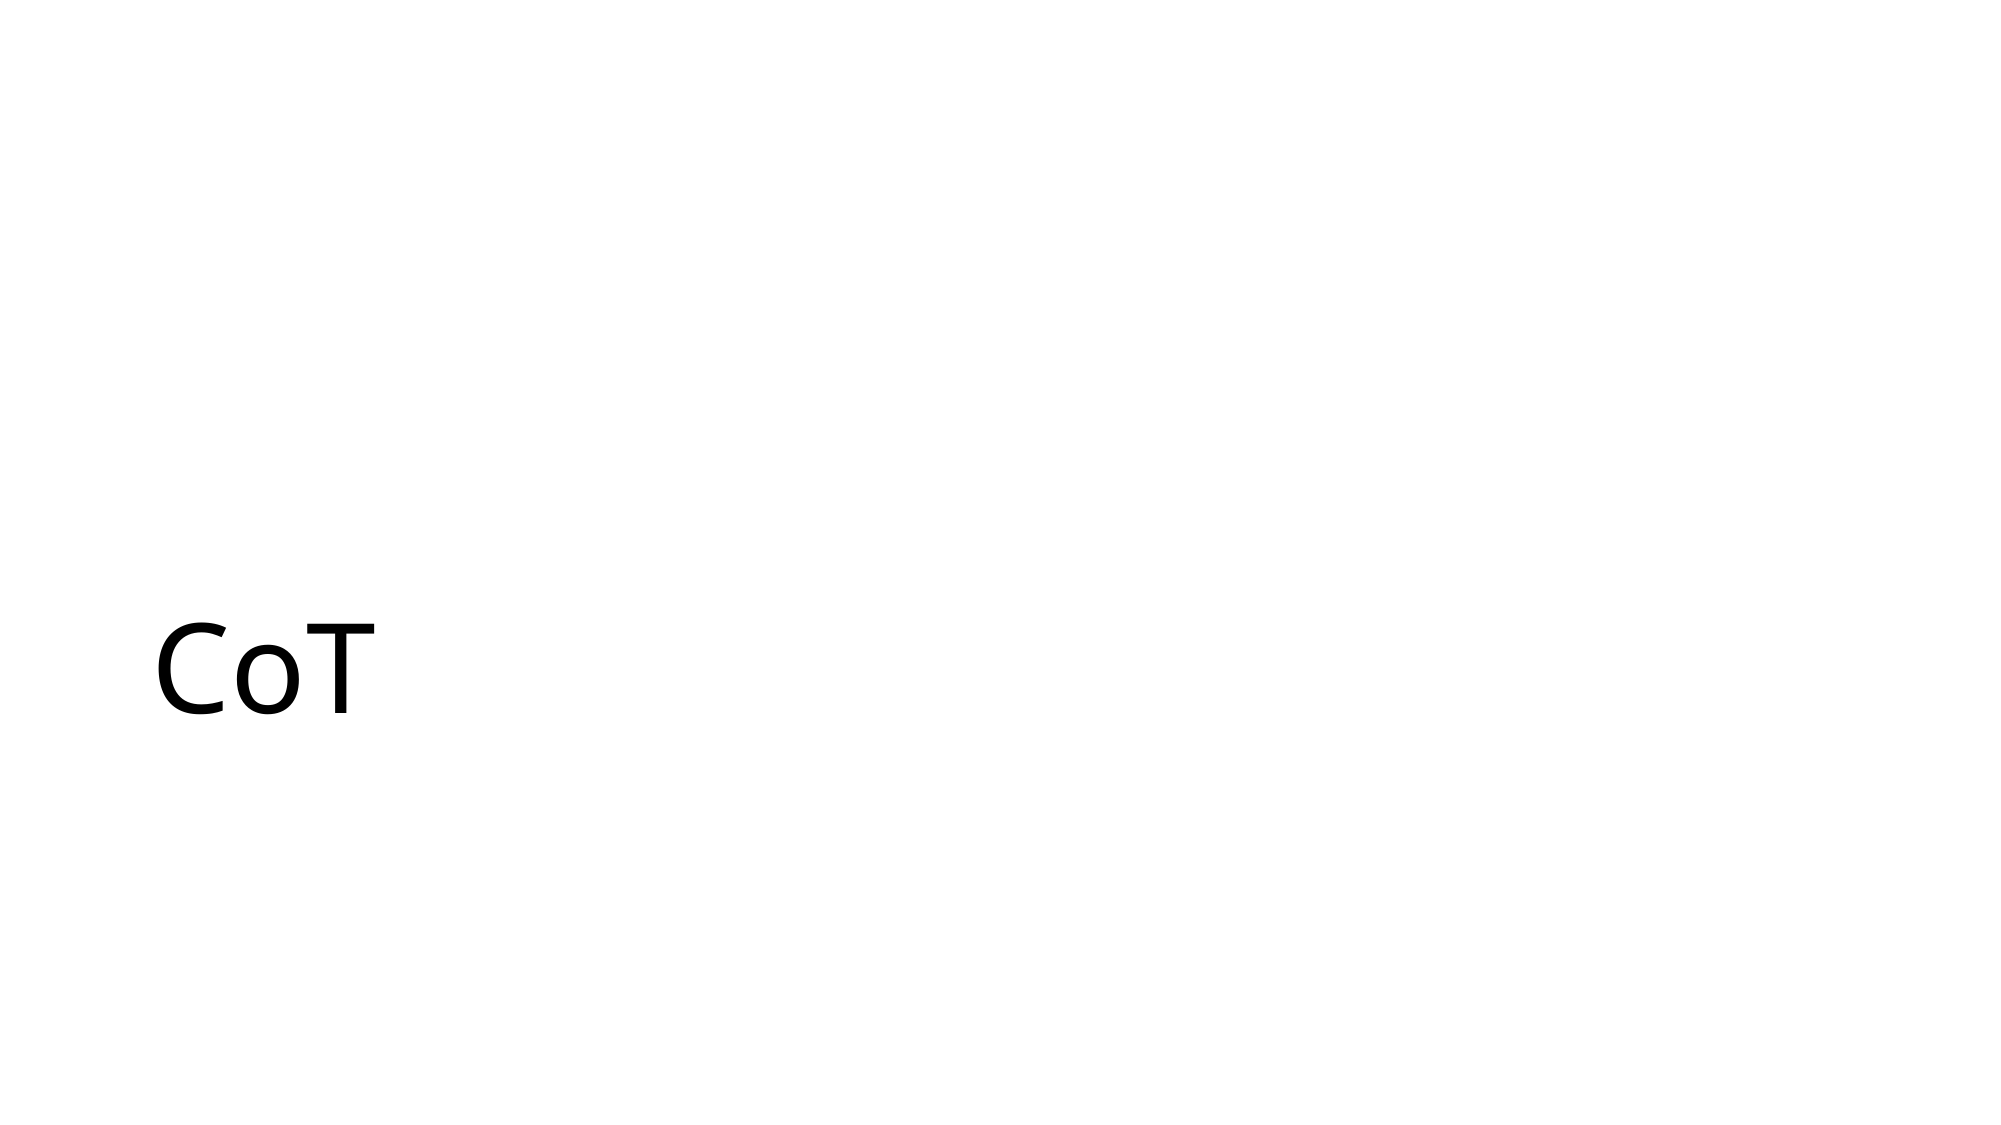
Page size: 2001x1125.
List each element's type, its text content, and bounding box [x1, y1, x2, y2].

title CoT [136, 280, 1862, 749]
